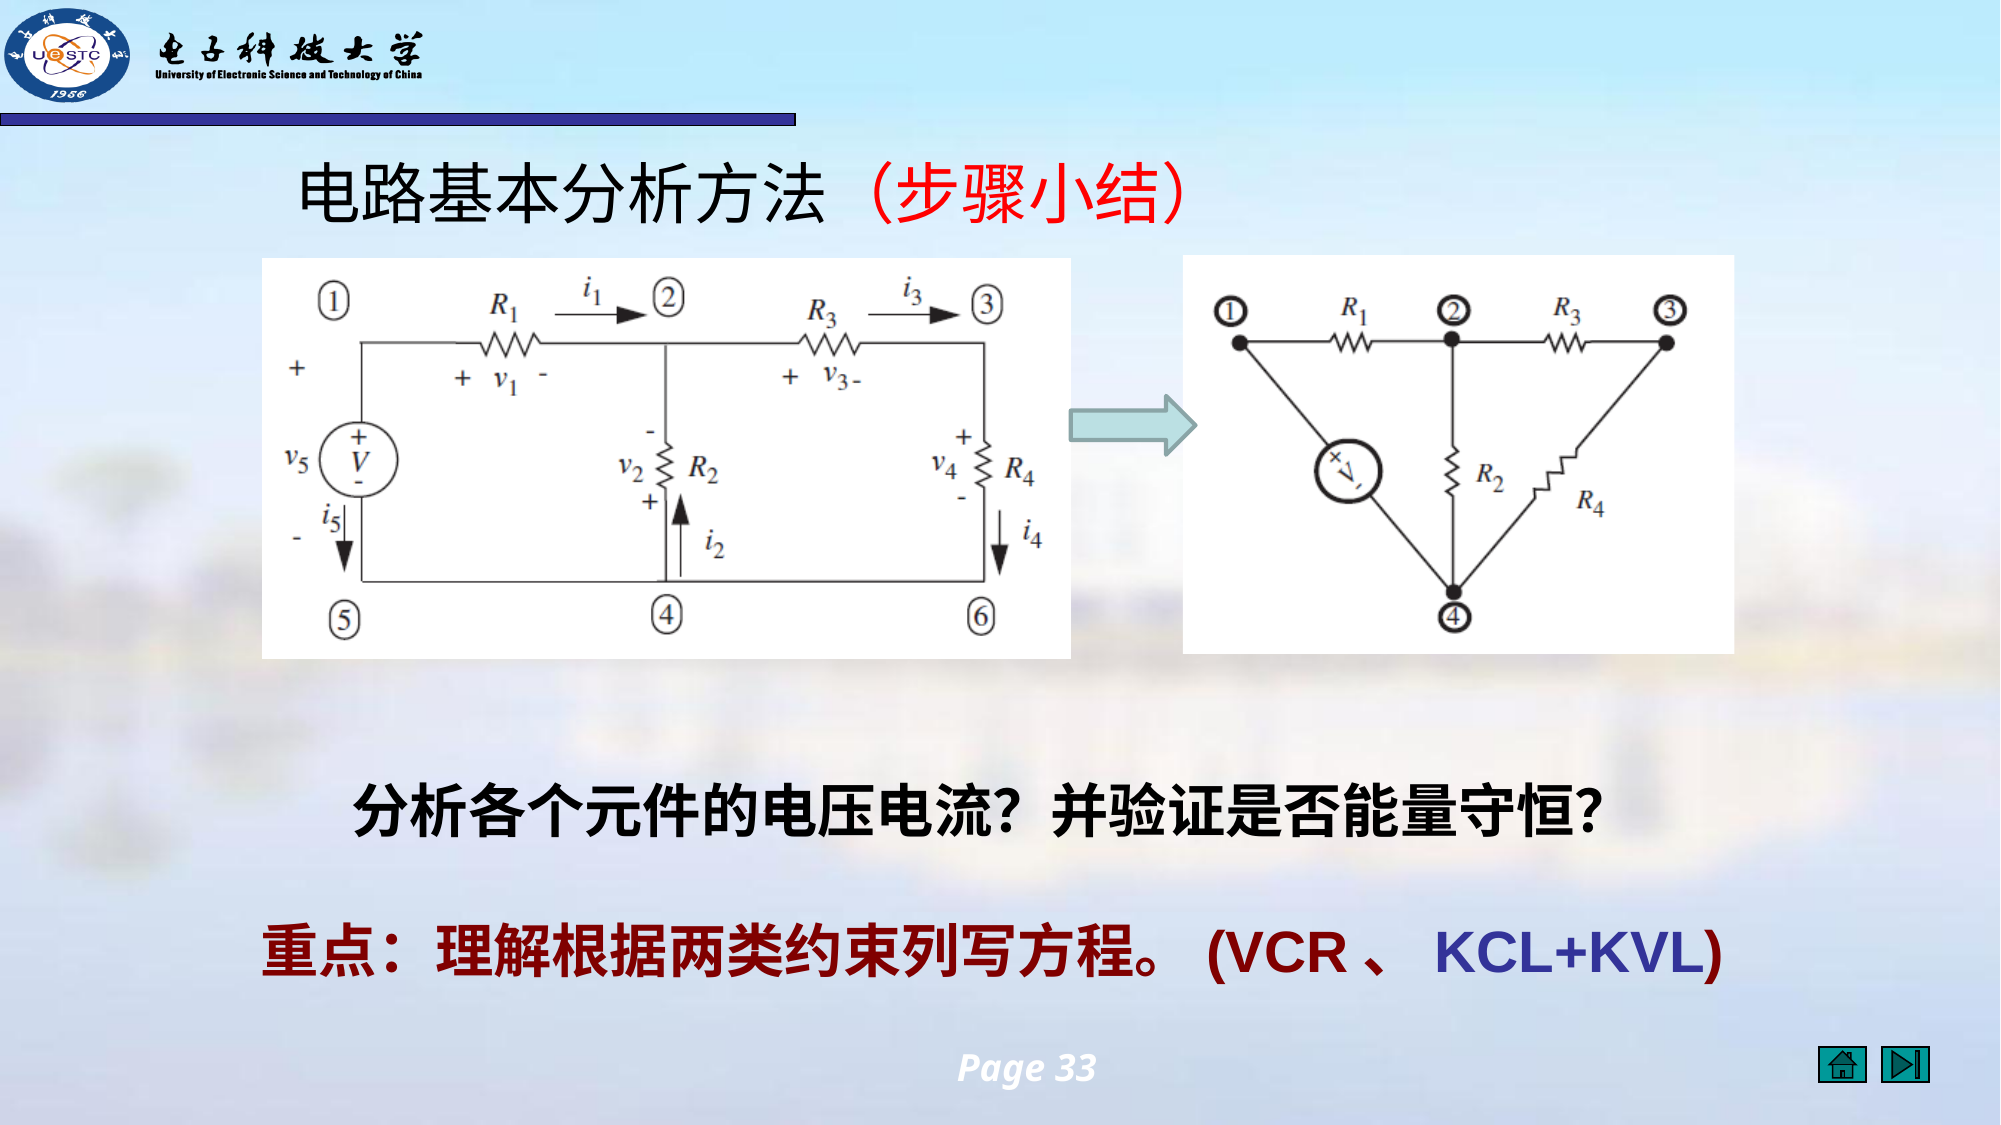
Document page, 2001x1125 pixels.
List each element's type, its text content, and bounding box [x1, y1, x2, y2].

text_box 电路基本分析方法（步骤小结） [279, 143, 1367, 239]
text_box [1076, 393, 1177, 457]
text_box 分析各个元件的电压电流？并验证是否能量守恒？ 重点：理解根据两类约束列写方程。(VCR、KCL+KVL) [245, 766, 1740, 992]
picture [0, 0, 2001, 1125]
